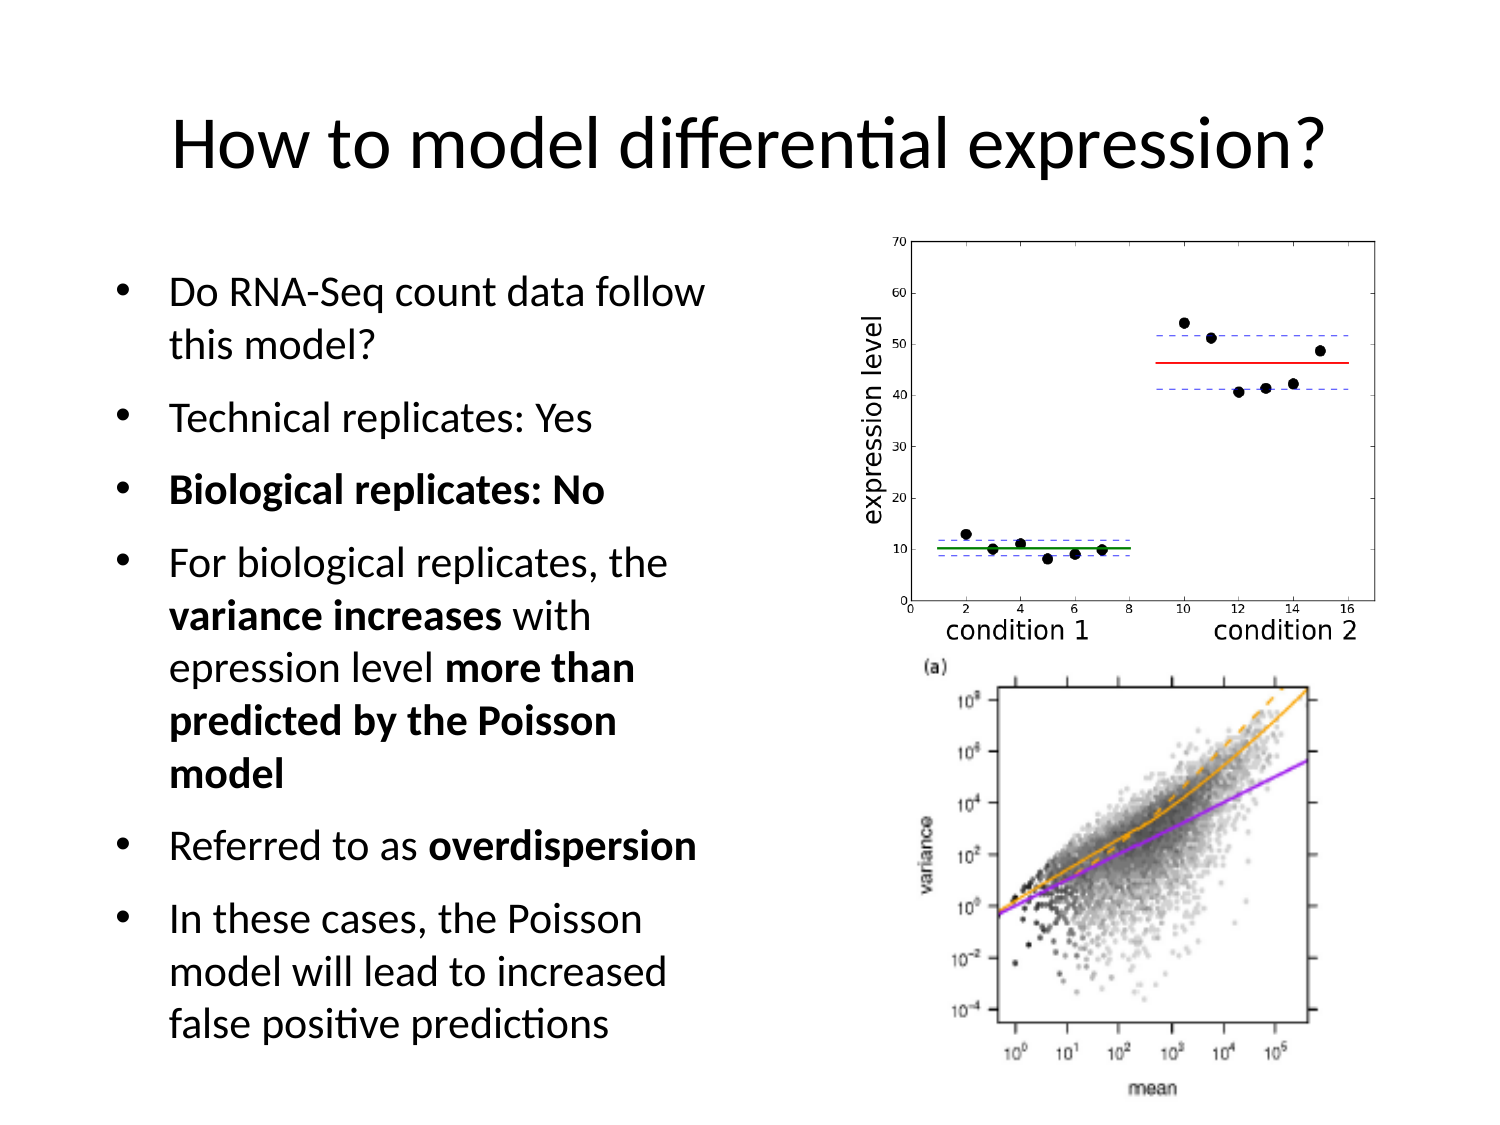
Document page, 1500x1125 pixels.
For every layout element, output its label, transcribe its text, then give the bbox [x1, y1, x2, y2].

picture [835, 195, 1434, 1125]
title How to model differential expression? [75, 45, 1425, 233]
list Do RNA-Seq count data follow this model? Technical replicates: Yes Biological replicates: No For biological replicates, the variance increases with epression level more than predicted by the Poisson model Referred to as overdispersion In these cases, the Poisson model will lead to increased false positive predictions [100, 255, 727, 1094]
